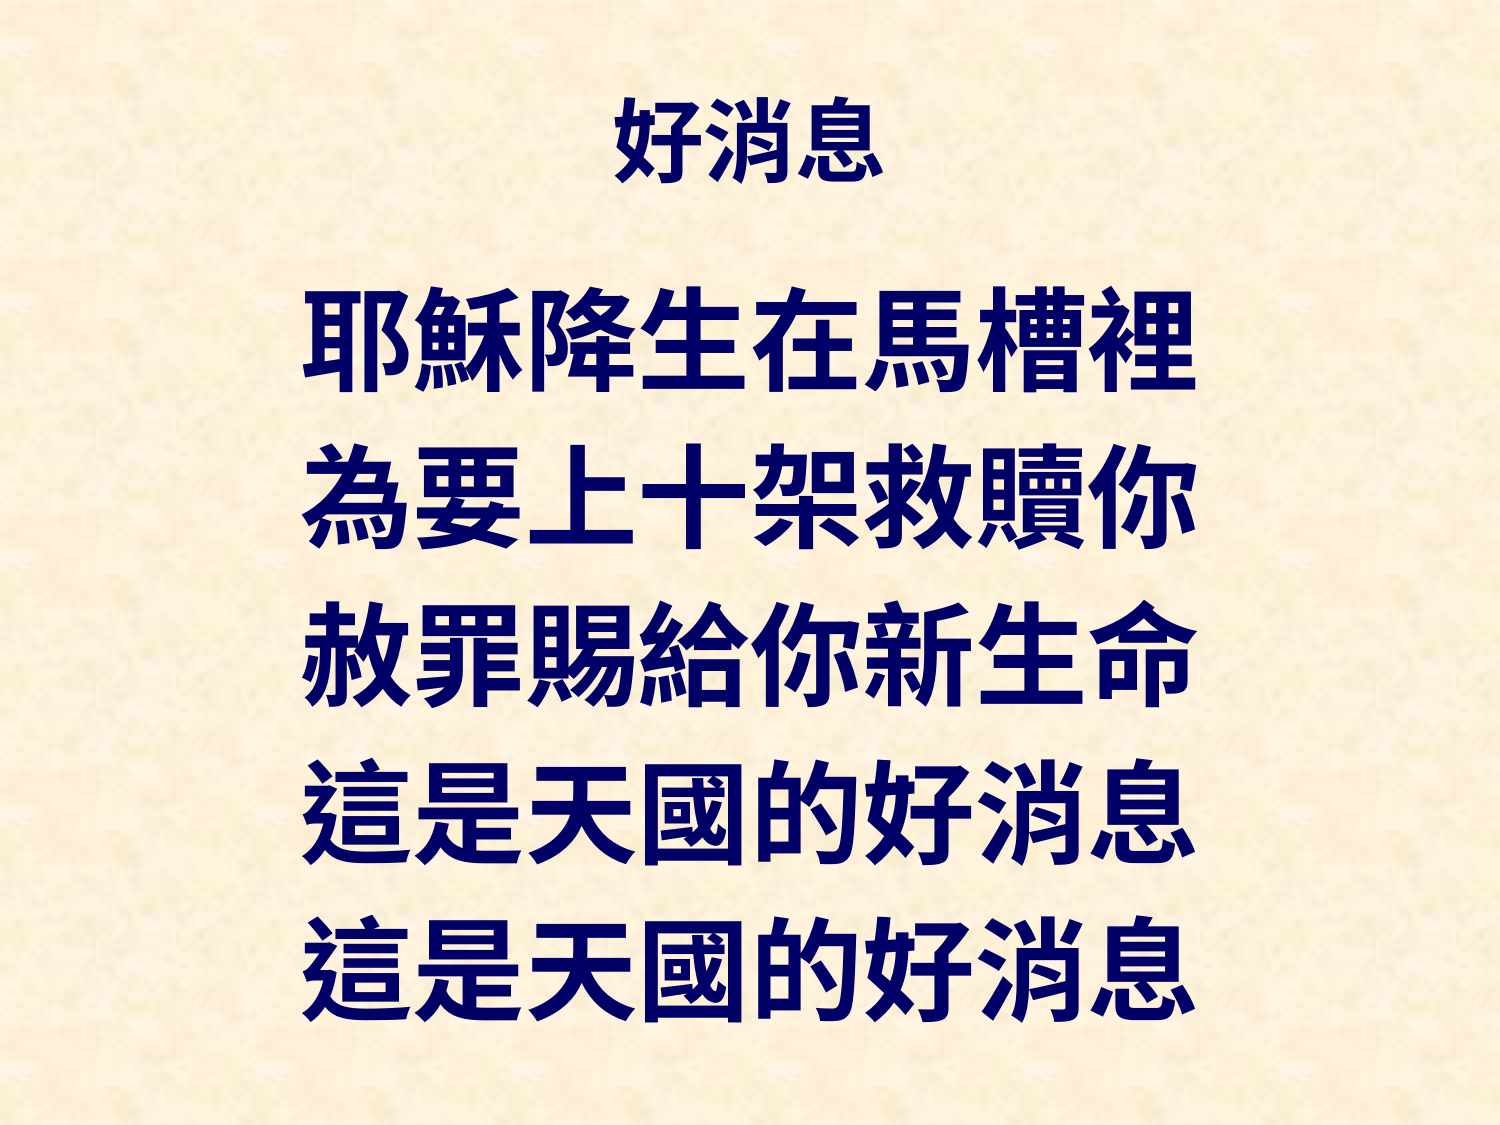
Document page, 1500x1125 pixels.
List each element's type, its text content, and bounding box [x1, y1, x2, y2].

picture [0, 0, 1500, 1125]
title 好消息 [75, 45, 1425, 233]
list 耶穌降生在馬槽裡 為要上十架救贖你 赦罪賜給你新生命 這是天國的好消息 這是天國的好消息 [75, 262, 1425, 1125]
